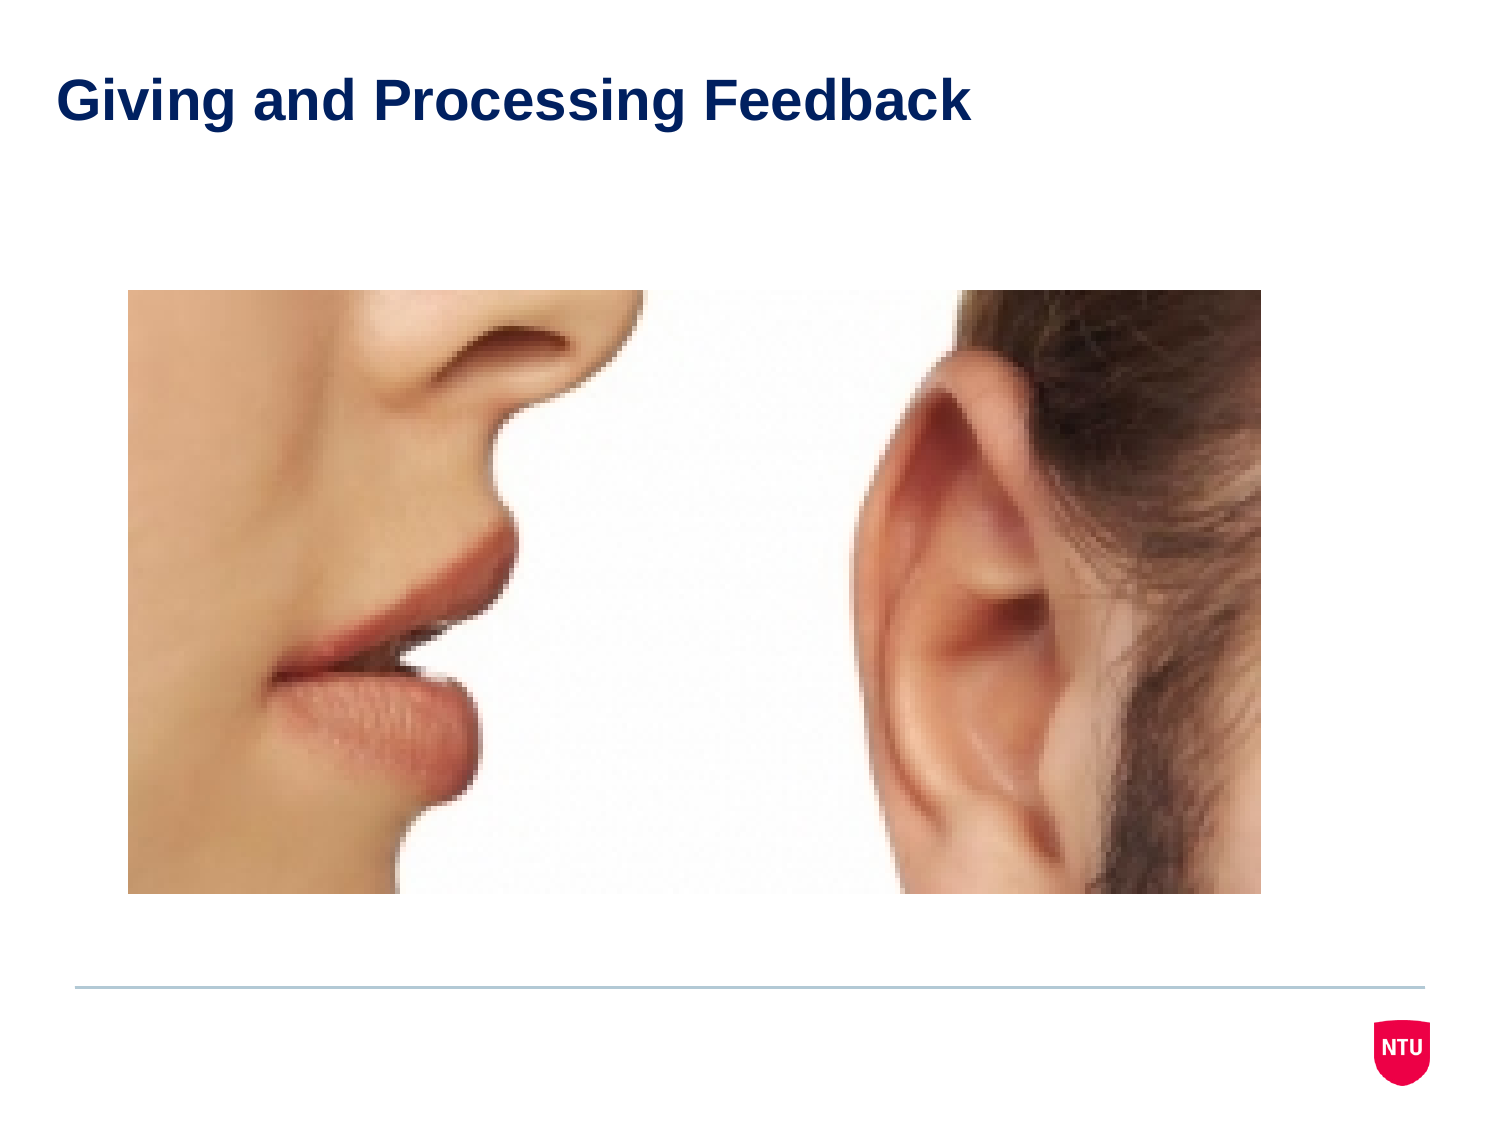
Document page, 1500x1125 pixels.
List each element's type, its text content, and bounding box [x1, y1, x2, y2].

picture [127, 290, 1262, 894]
picture [1374, 1020, 1430, 1086]
text_box Giving and Processing Feedback [41, 54, 1447, 210]
